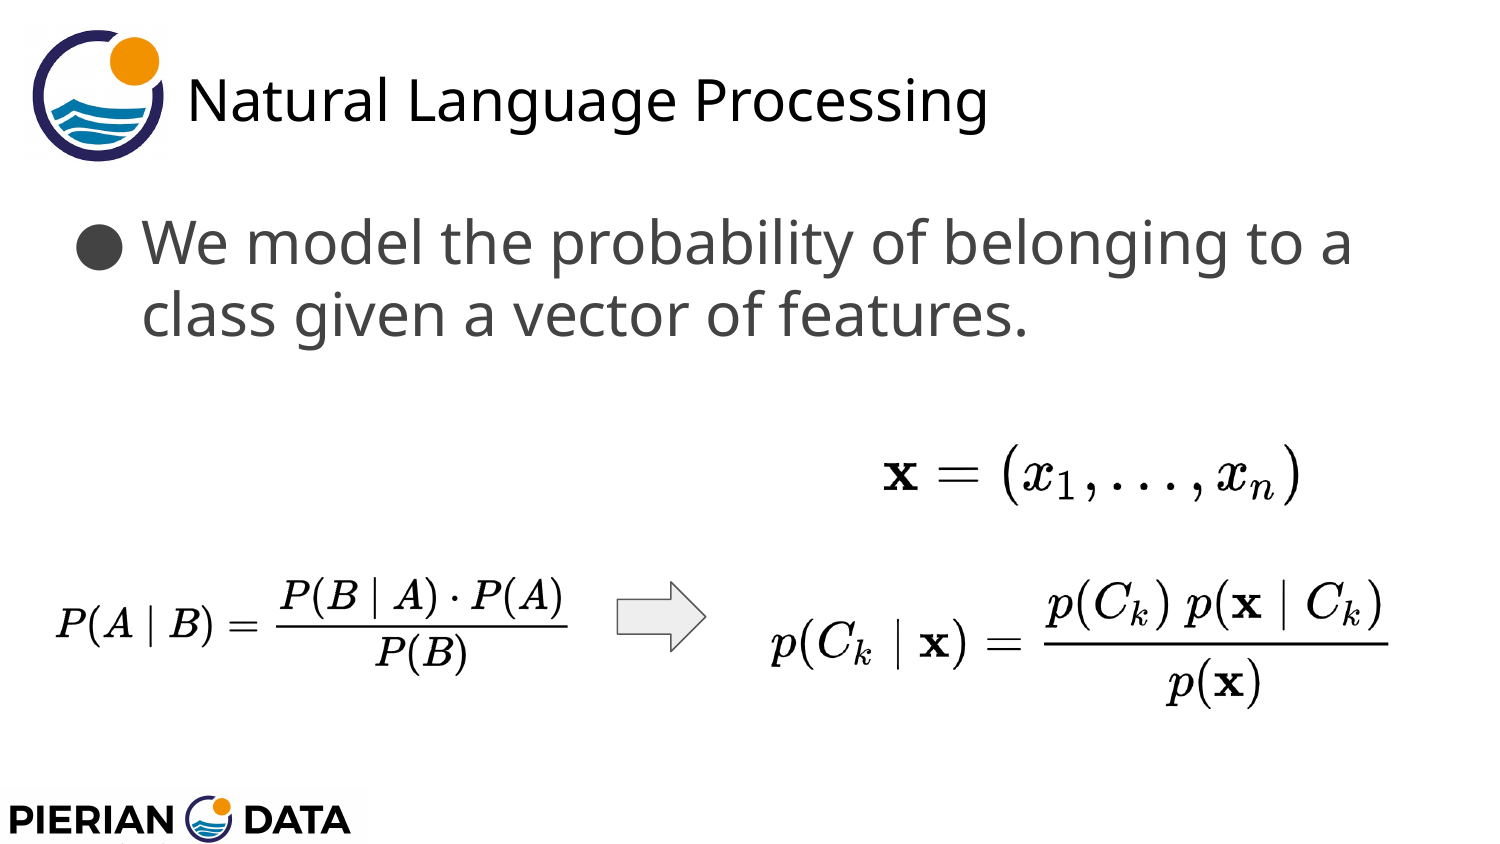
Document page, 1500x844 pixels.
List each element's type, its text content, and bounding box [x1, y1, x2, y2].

text_box [617, 581, 706, 652]
picture [24, 24, 172, 167]
picture [878, 426, 1306, 522]
picture [0, 787, 368, 844]
picture [44, 550, 583, 691]
list We model the probability of belonging to a class given a vector of features. [51, 189, 1476, 546]
title Natural Language Processing [176, 48, 1449, 143]
picture [754, 550, 1404, 731]
